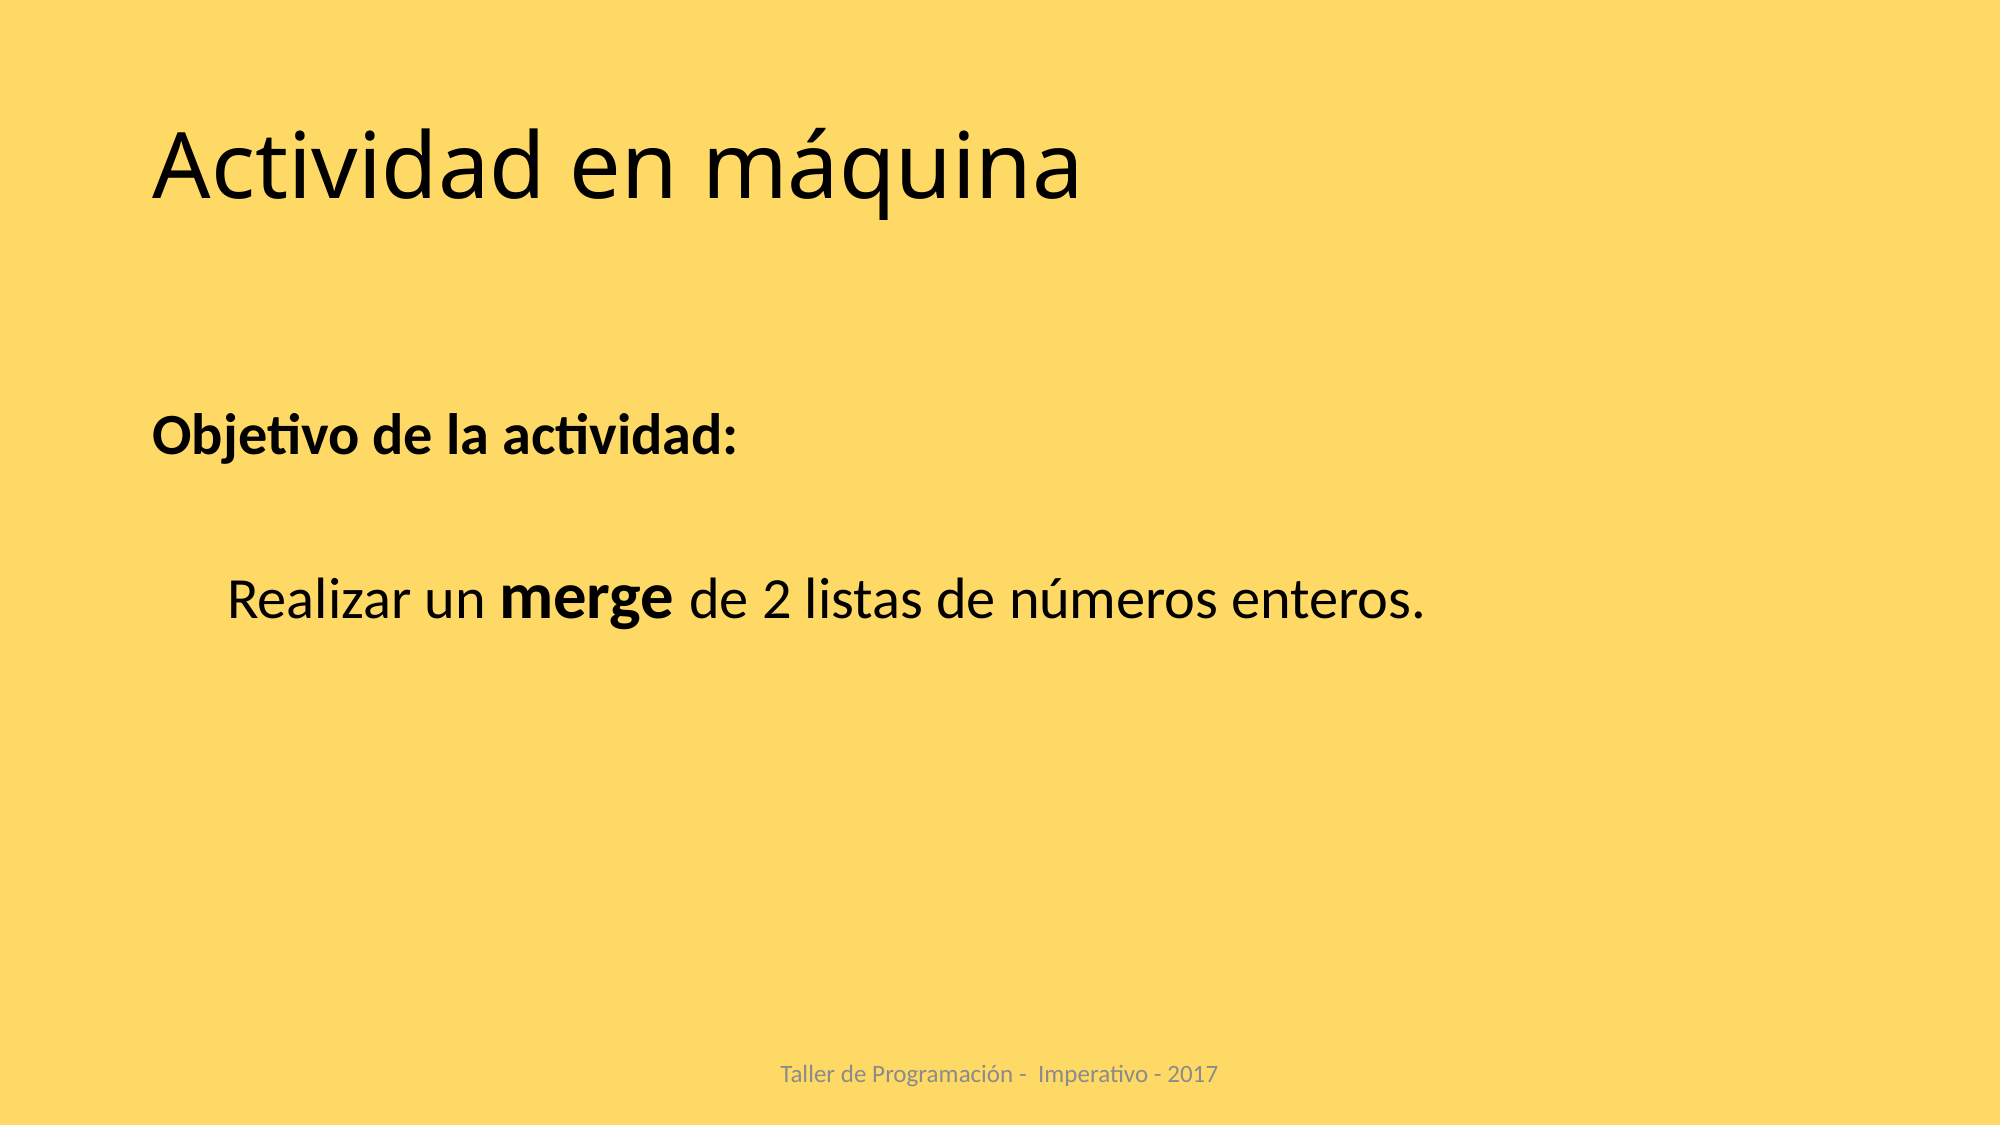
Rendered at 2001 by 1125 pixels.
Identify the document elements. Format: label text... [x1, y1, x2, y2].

footer Taller de Programación - Imperativo - 2017 [662, 1042, 1338, 1103]
list Objetivo de la actividad: Realizar un merge de 2 listas de números enteros. [137, 396, 1863, 1014]
title Actividad en máquina [137, 59, 1863, 278]
